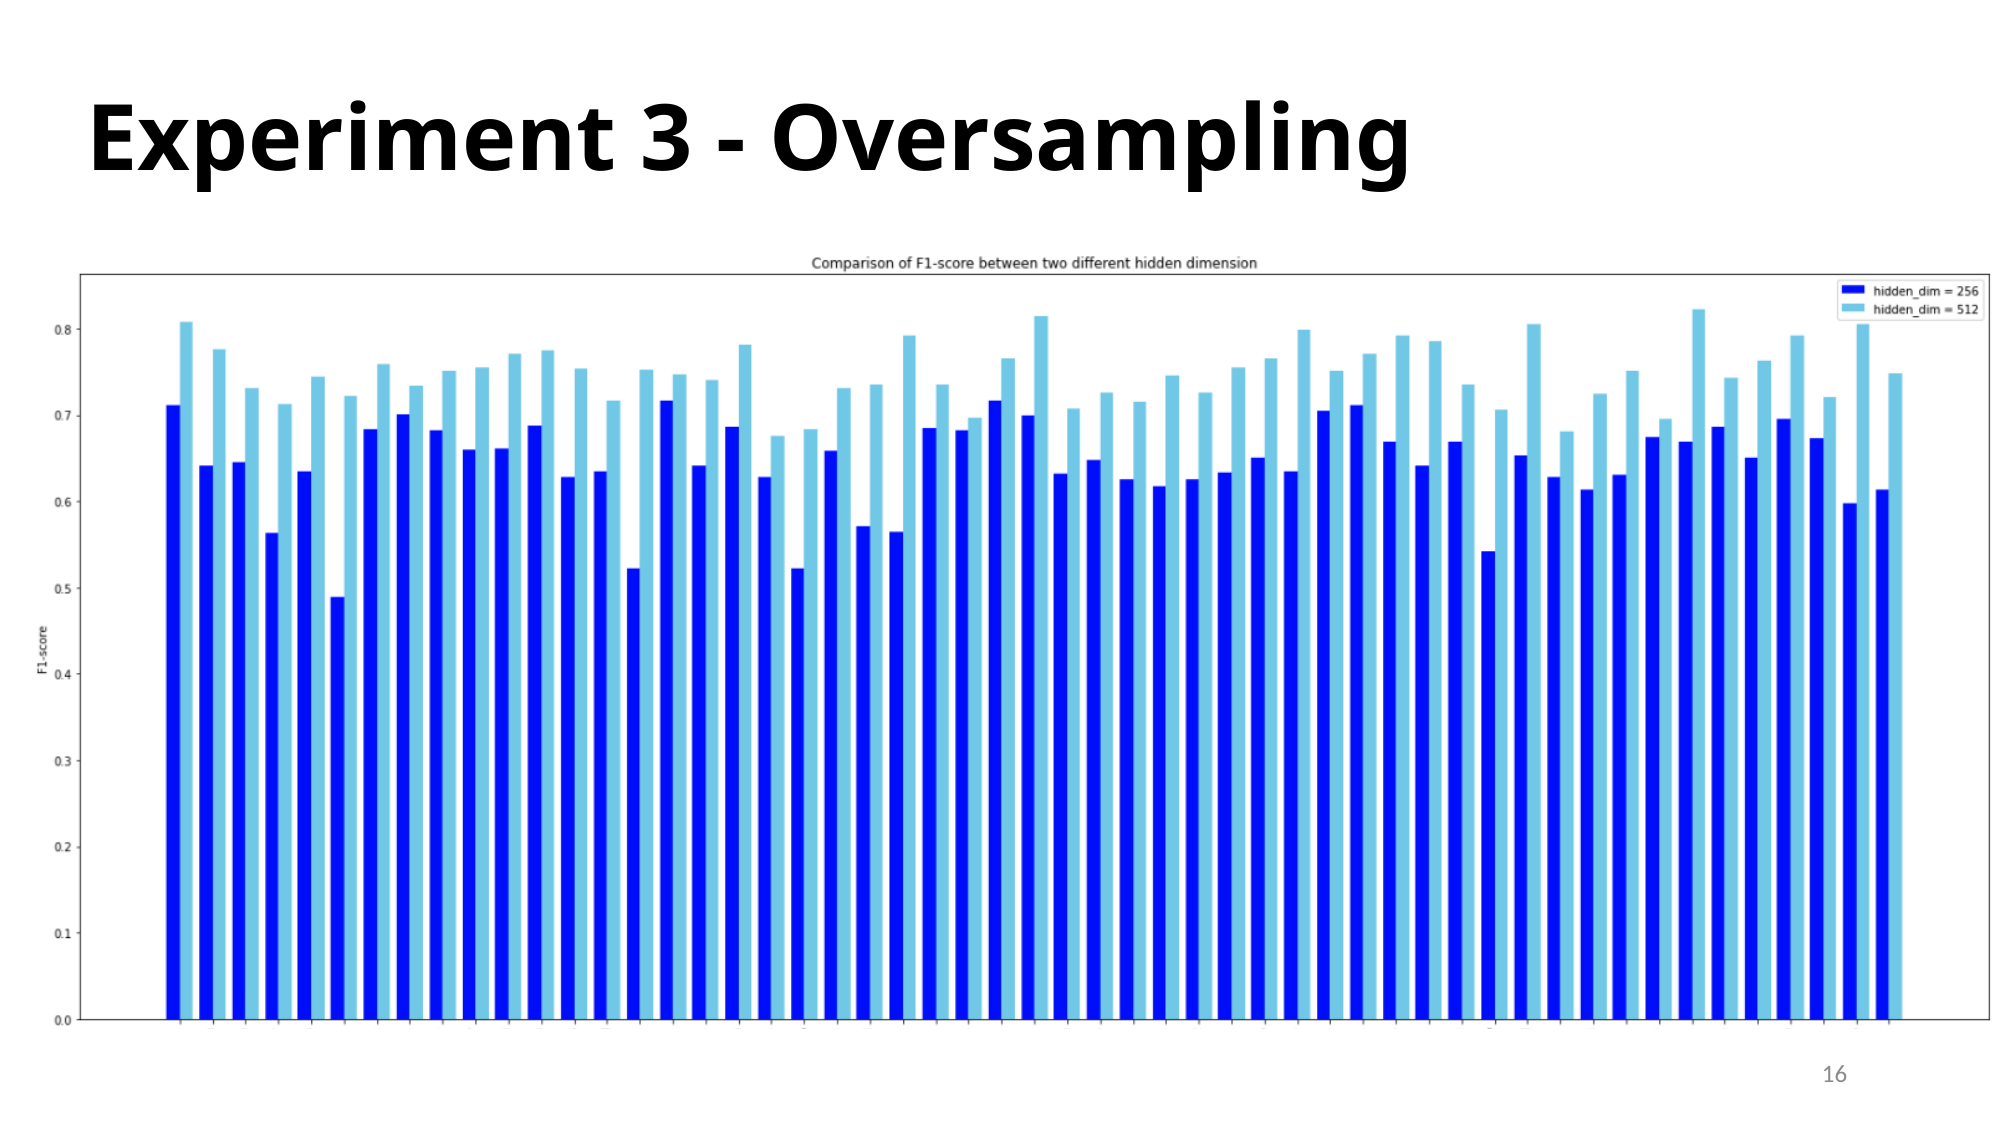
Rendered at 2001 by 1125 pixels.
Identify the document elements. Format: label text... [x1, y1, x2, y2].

title Experiment 3 - Oversampling [71, 32, 1796, 249]
slide_number 16 [1412, 1042, 1863, 1103]
picture [18, 249, 2000, 1029]
